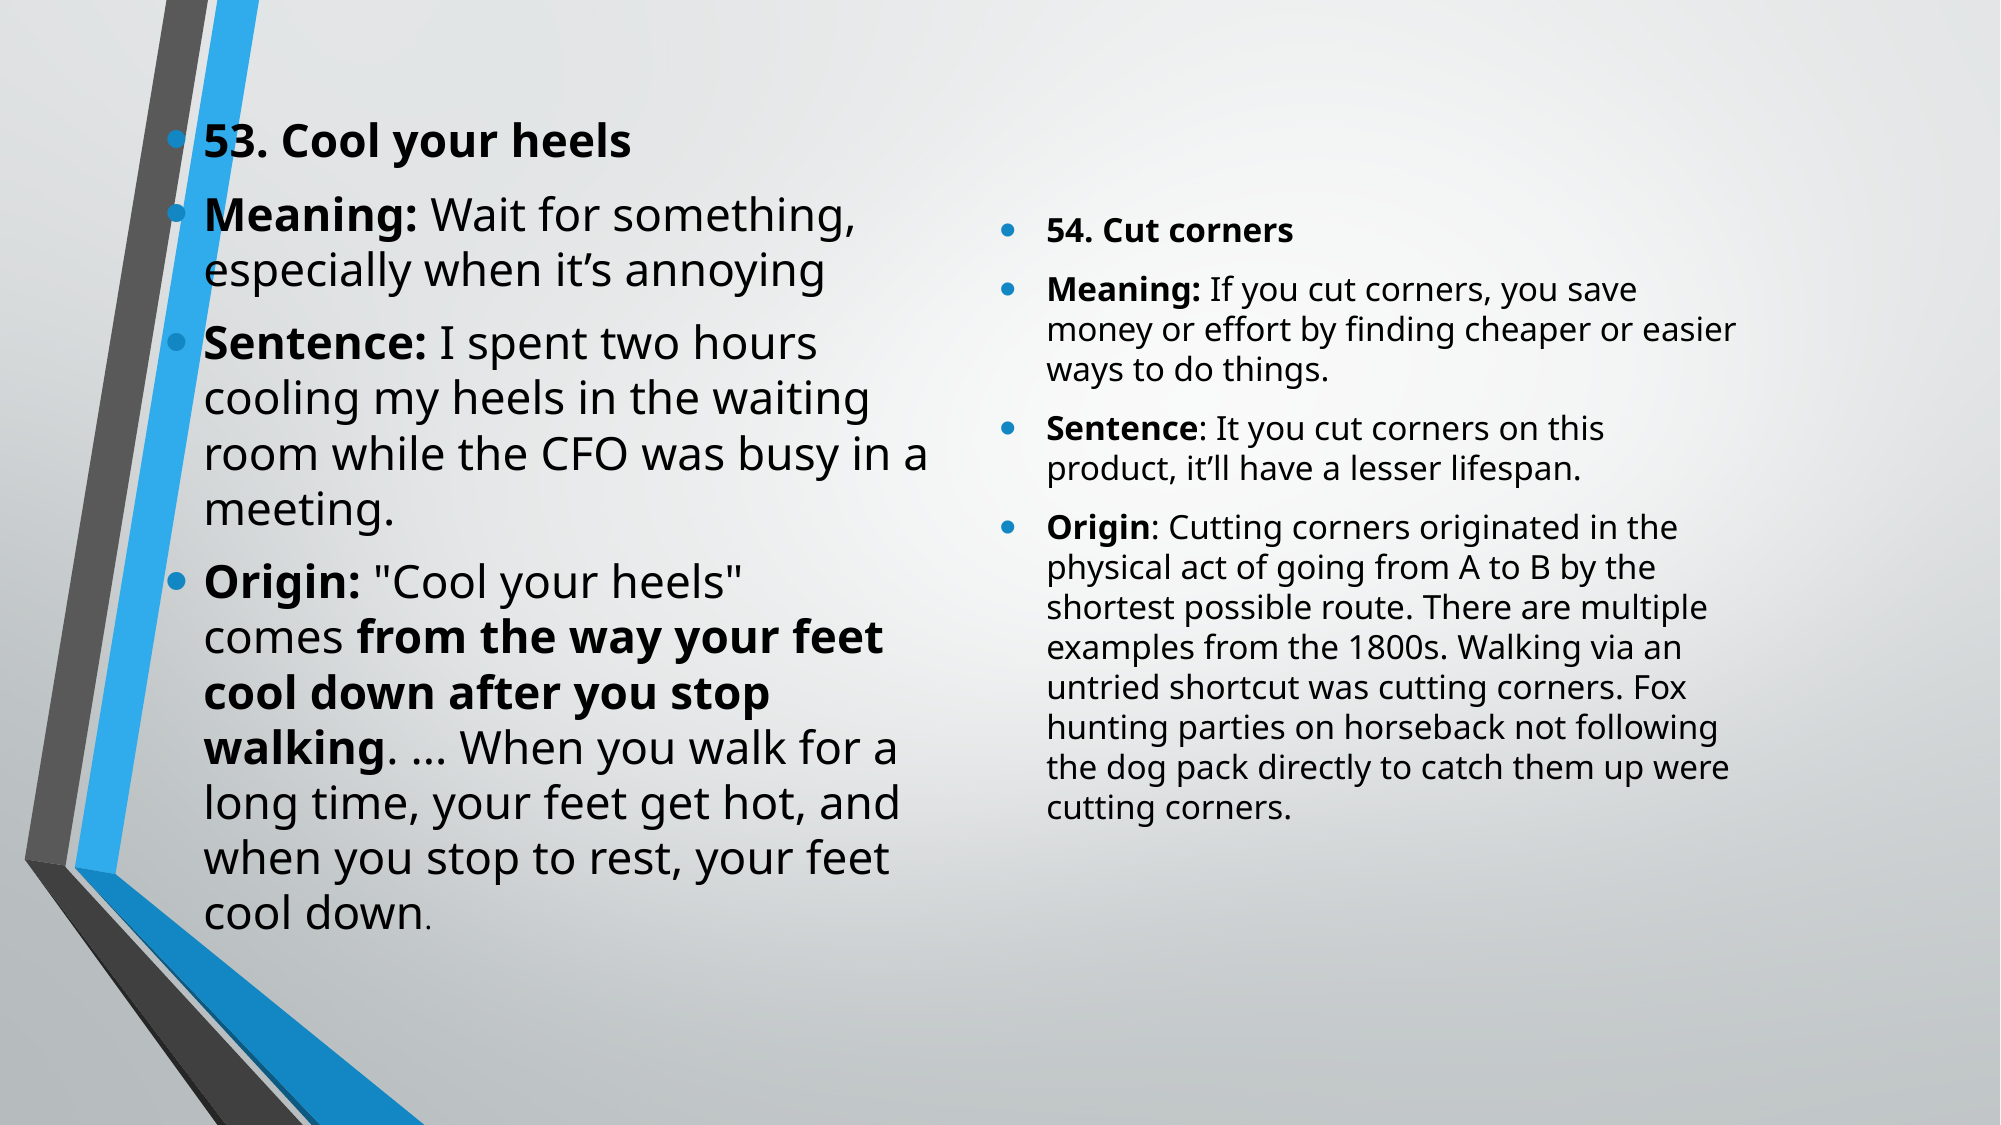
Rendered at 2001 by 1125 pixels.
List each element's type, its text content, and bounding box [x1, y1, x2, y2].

list 53. Cool your heels Meaning: Wait for something, especially when it’s annoying Sentence: I spent two hours cooling my heels in the waiting room while the CFO was busy in a meeting. Origin: "Cool your heels" comes from the way your feet cool down after you stop walking. ... When you walk for a long time, your feet get hot, and when you stop to rest, your feet cool down. [149, 99, 988, 950]
list 54. Cut corners Meaning: If you cut corners, you save money or effort by finding cheaper or easier ways to do things. Sentence: It you cut corners on this product, it’ll have a lesser lifespan. Origin: Cutting corners originated in the physical act of going from A to B by the shortest possible route. There are multiple examples from the 1800s. Walking via an untried shortcut was cutting corners. Fox hunting parties on horseback not following the dog pack directly to catch them up were cutting corners. [984, 99, 1759, 936]
